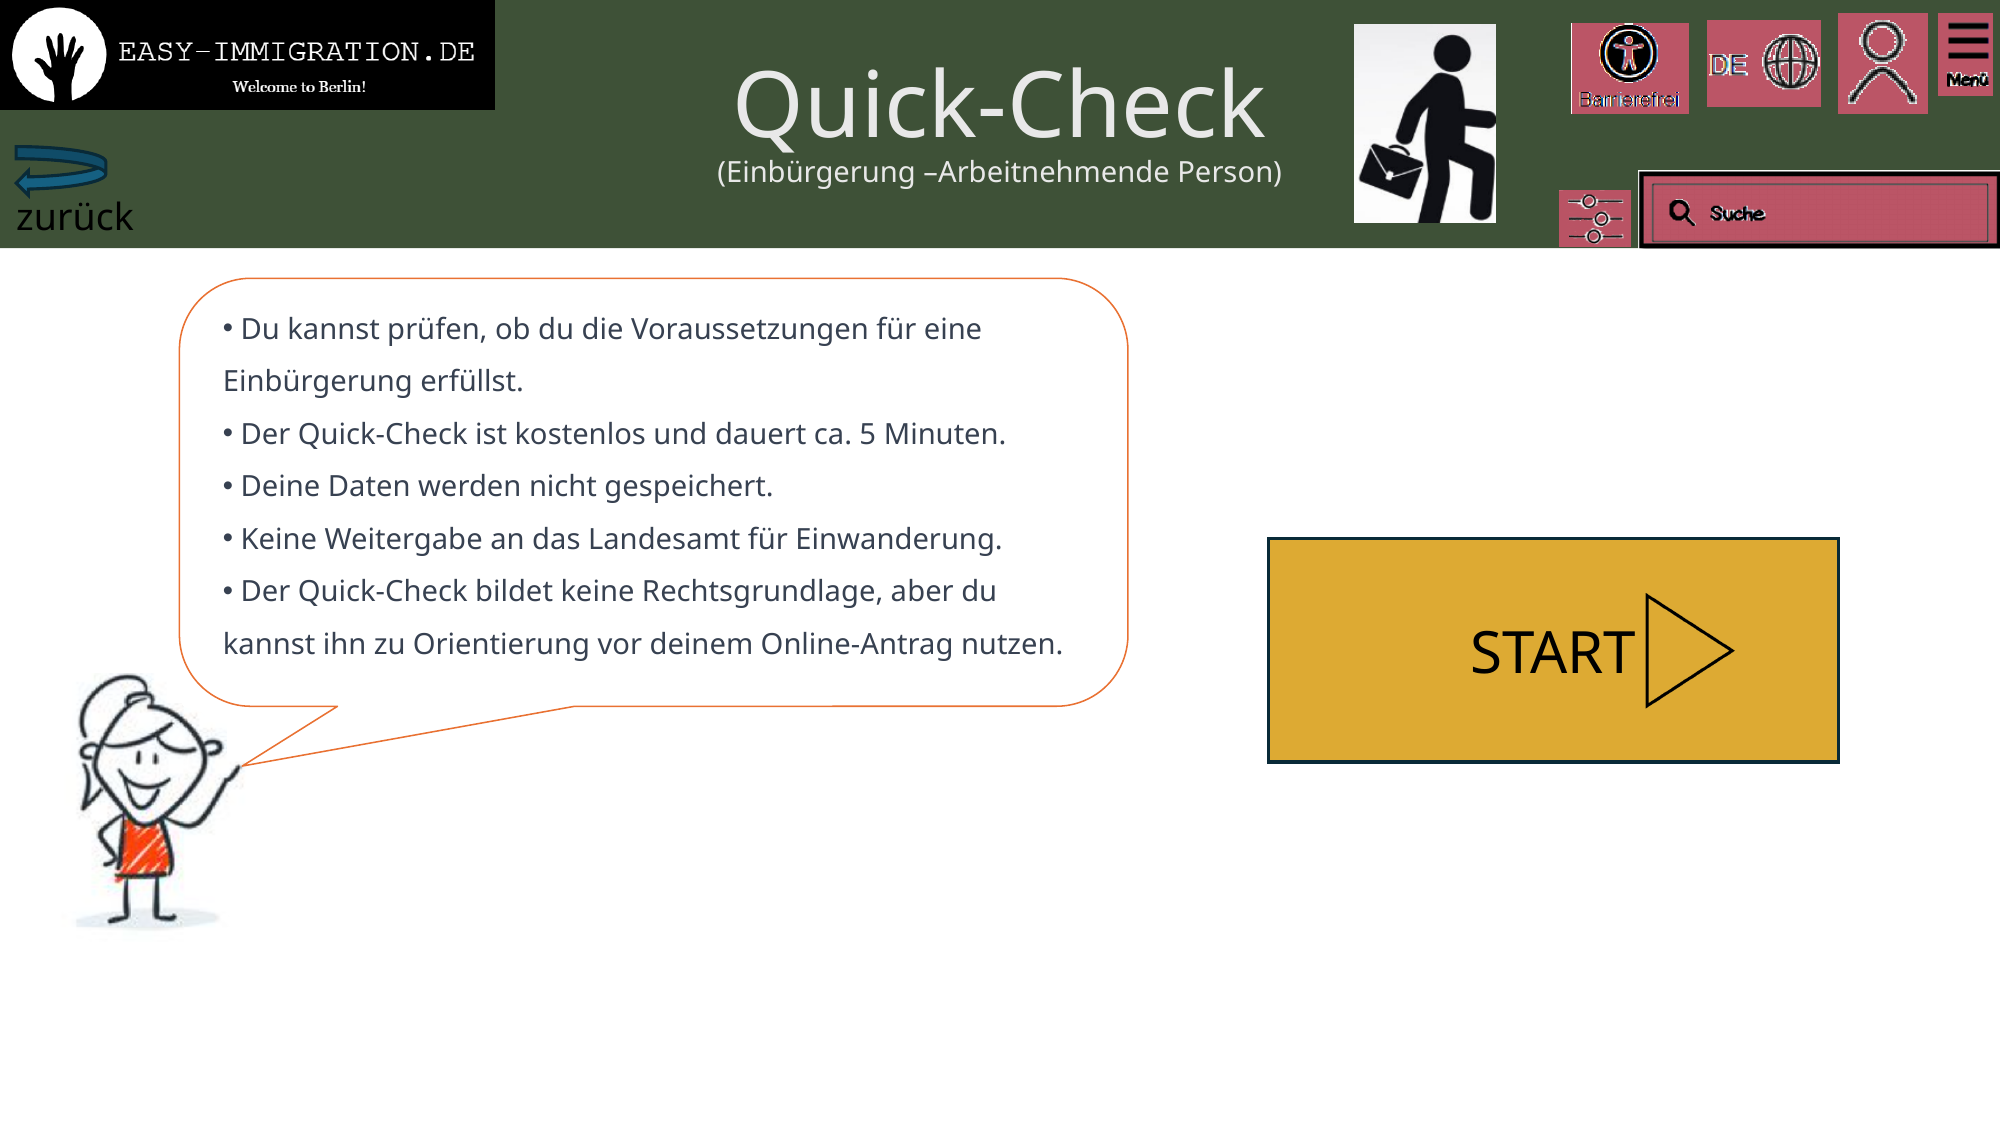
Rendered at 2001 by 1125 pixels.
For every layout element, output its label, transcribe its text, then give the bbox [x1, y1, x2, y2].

picture [1707, 19, 1821, 108]
text_box START [1267, 537, 1840, 764]
picture [1837, 13, 1929, 114]
picture [1571, 23, 1690, 115]
picture [58, 672, 250, 943]
text_box Du kannst prüfen, ob du die Voraussetzungen für eine Einbürgerung erfüllst. Der Quick-Check ist kostenlos und dauert ca. 5 Minuten. Deine Daten werden nicht gespeichert. Keine Weitergabe an das Landesamt für Einwanderung. Der Quick-Check bildet keine Rechtsgrundlage, aber du kannst ihn zu Orientierung vor deinem Online-Antrag nutzen. [208, 285, 1106, 668]
picture [0, 0, 496, 111]
picture [1558, 190, 1631, 248]
text_box [179, 292, 1128, 765]
picture [1353, 24, 1497, 224]
picture [1637, 170, 2000, 249]
picture [1938, 13, 1994, 96]
text_box [220, 278, 1087, 285]
picture [1613, 574, 1765, 726]
text_box zurück [1, 186, 149, 246]
title Quick-Check (Einbürgerung –Arbeitnehmende Person) [0, 0, 2000, 249]
text_box [13, 145, 108, 186]
